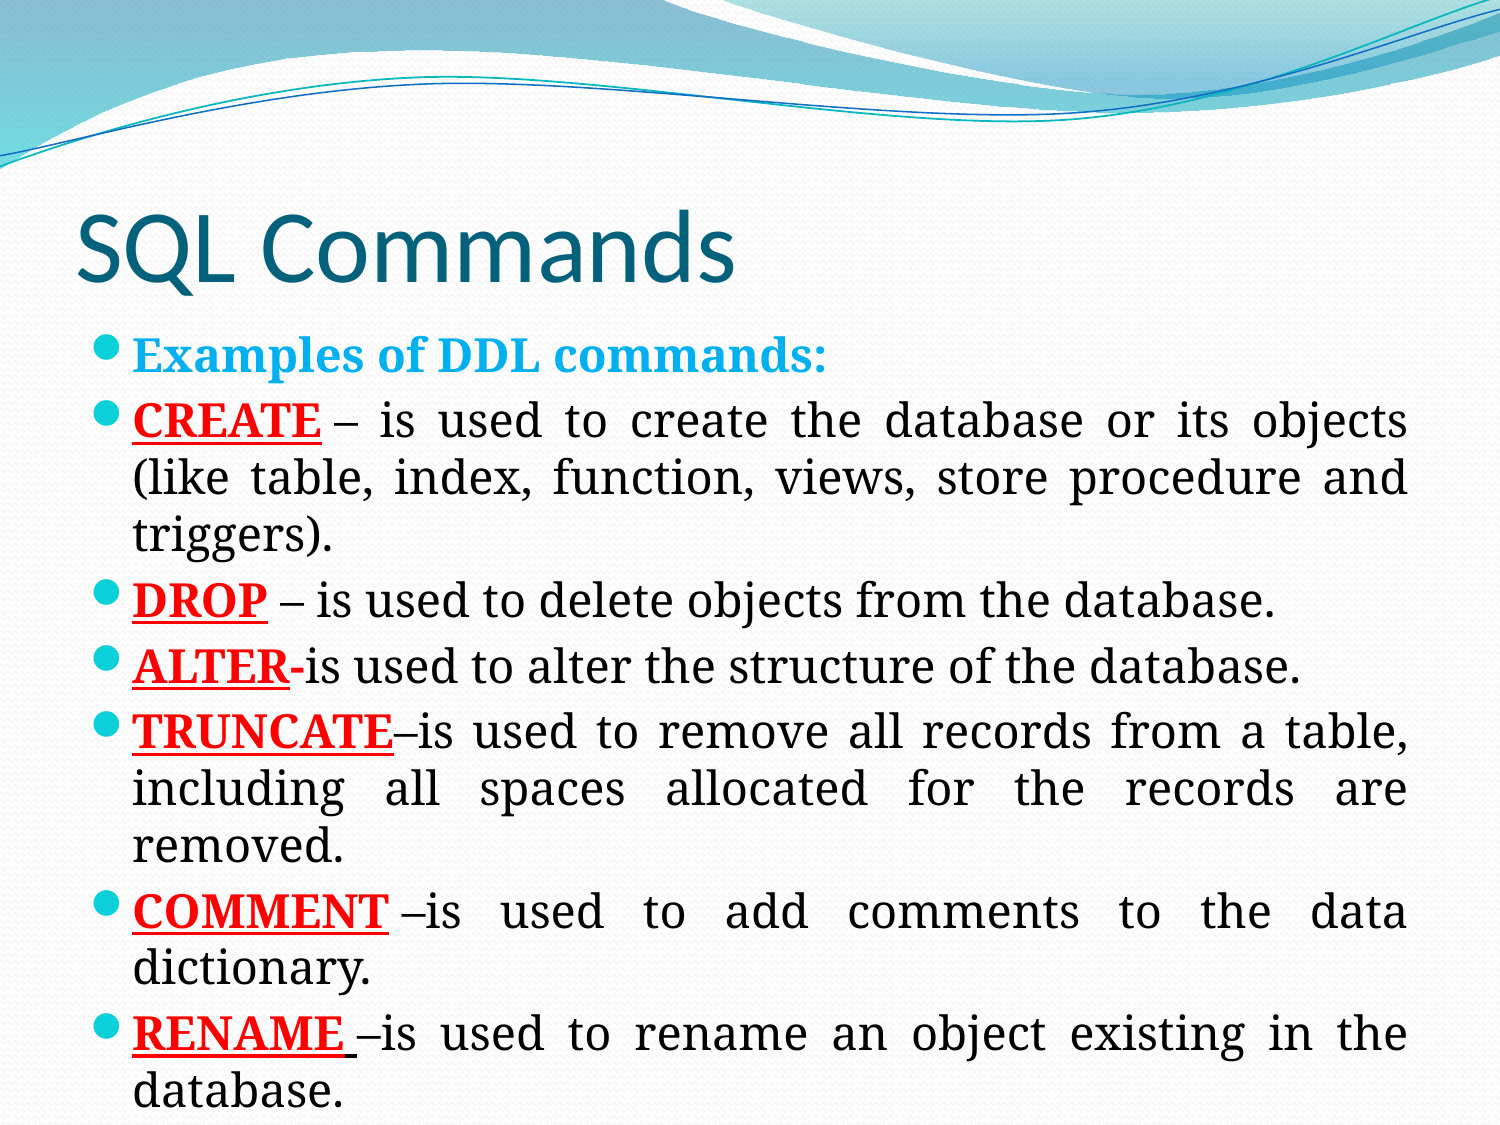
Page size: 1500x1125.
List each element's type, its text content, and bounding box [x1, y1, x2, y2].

title SQL Commands [75, 115, 1425, 303]
list Examples of DDL commands: CREATE – is used to create the database or its objects (like table, index, function, views, store procedure and triggers). DROP – is used to delete objects from the database. ALTER-is used to alter the structure of the database. TRUNCATE–is used to remove all records from a table, including all spaces allocated for the records are removed. COMMENT –is used to add comments to the data dictionary. RENAME –is used to rename an object existing in the database. [75, 317, 1425, 1125]
